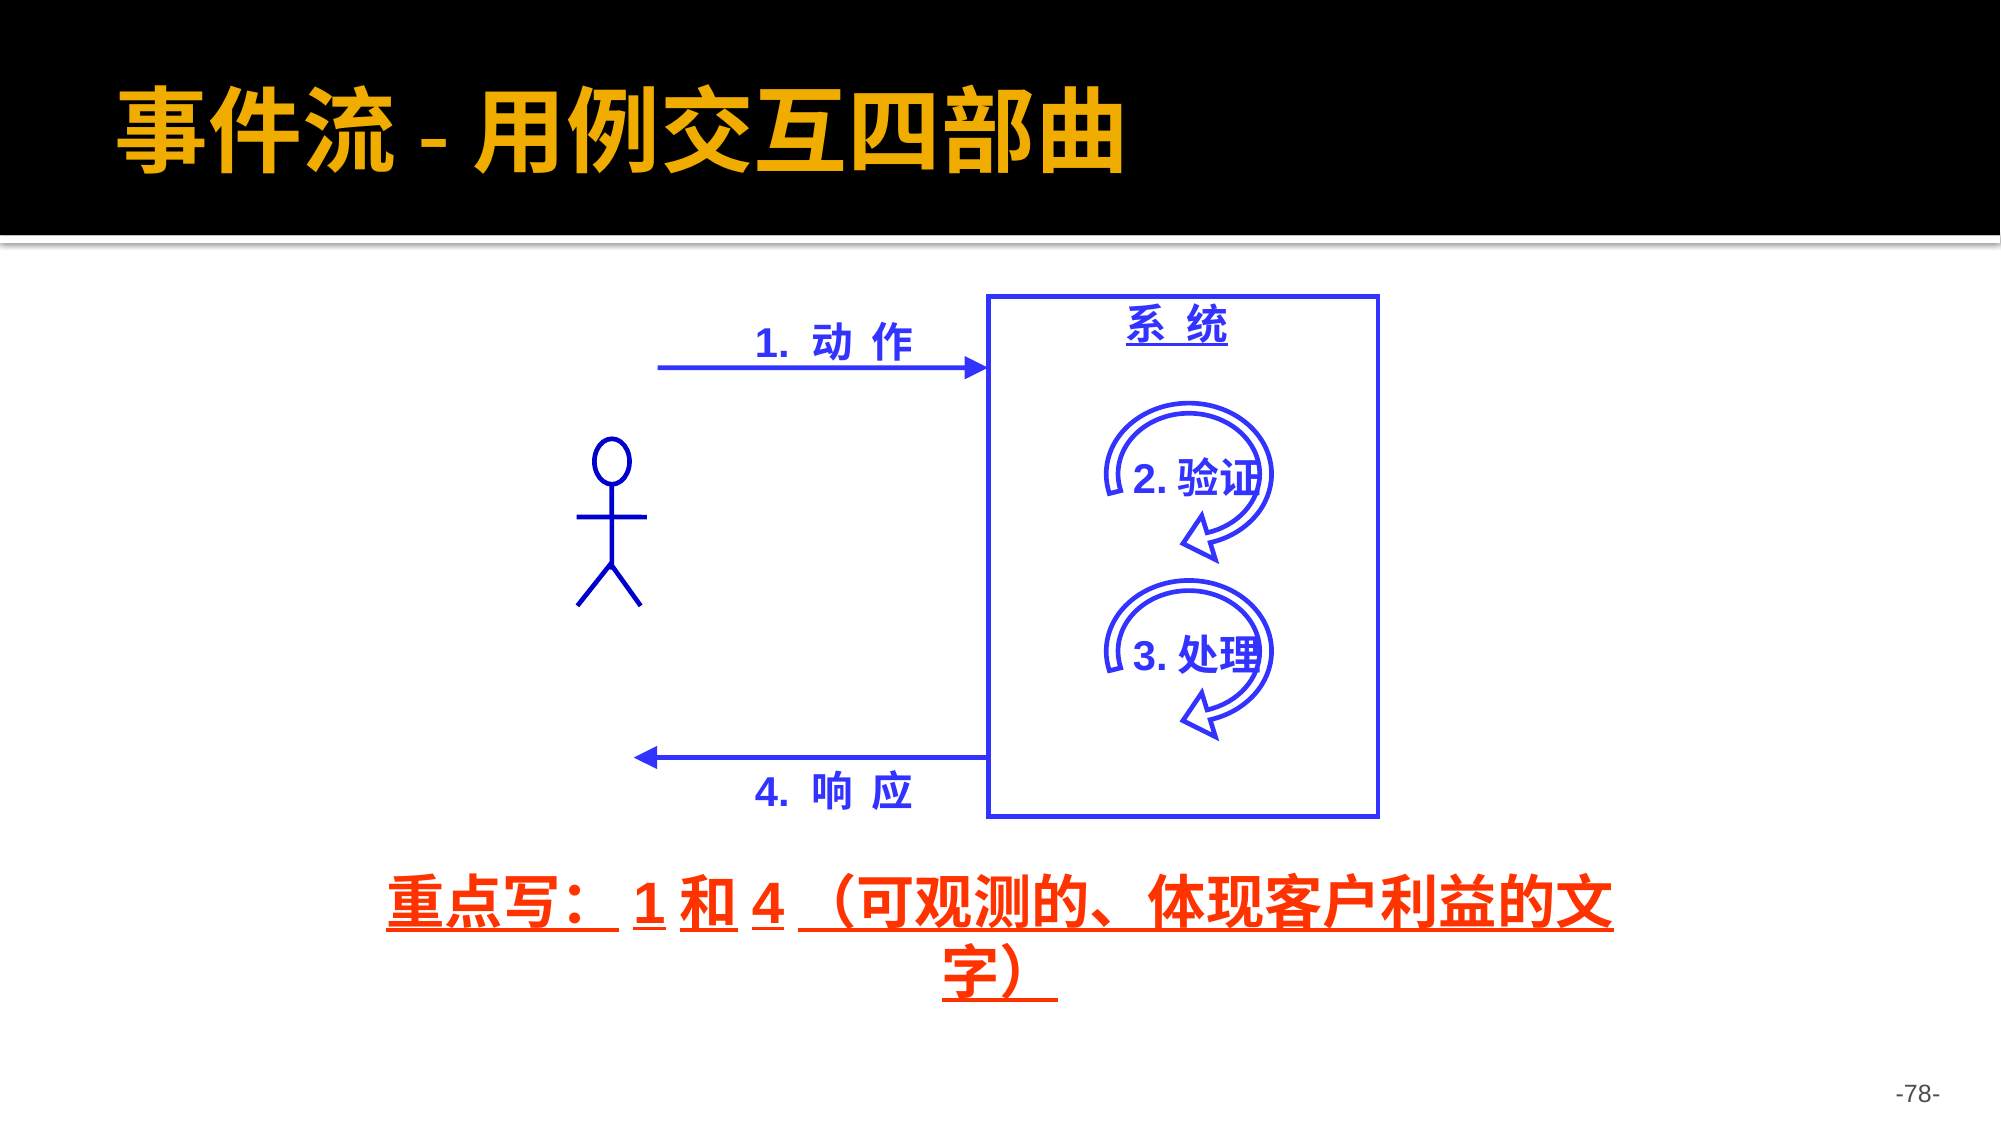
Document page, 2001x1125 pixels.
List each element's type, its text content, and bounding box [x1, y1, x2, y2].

text_box 重点写：1和4（可观测的、体现客户利益的文字） [326, 857, 1674, 1013]
text_box [633, 747, 740, 768]
text_box 4. 响 应 [740, 757, 1012, 823]
slide_number -78- [1794, 1062, 1955, 1108]
text_box 1. 动 作 [740, 308, 953, 374]
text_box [456, 438, 788, 676]
text_box [1106, 580, 1264, 671]
text_box [953, 357, 988, 379]
text_box 3.处理 [1118, 621, 1284, 687]
text_box 系 统 [1035, 290, 1319, 356]
text_box [1182, 687, 1261, 737]
title 事件流-用例交互四部曲 [99, 25, 1900, 231]
text_box 2.验证 [1118, 444, 1284, 510]
text_box [988, 296, 1379, 817]
text_box [1106, 403, 1264, 494]
text_box [1182, 510, 1261, 560]
